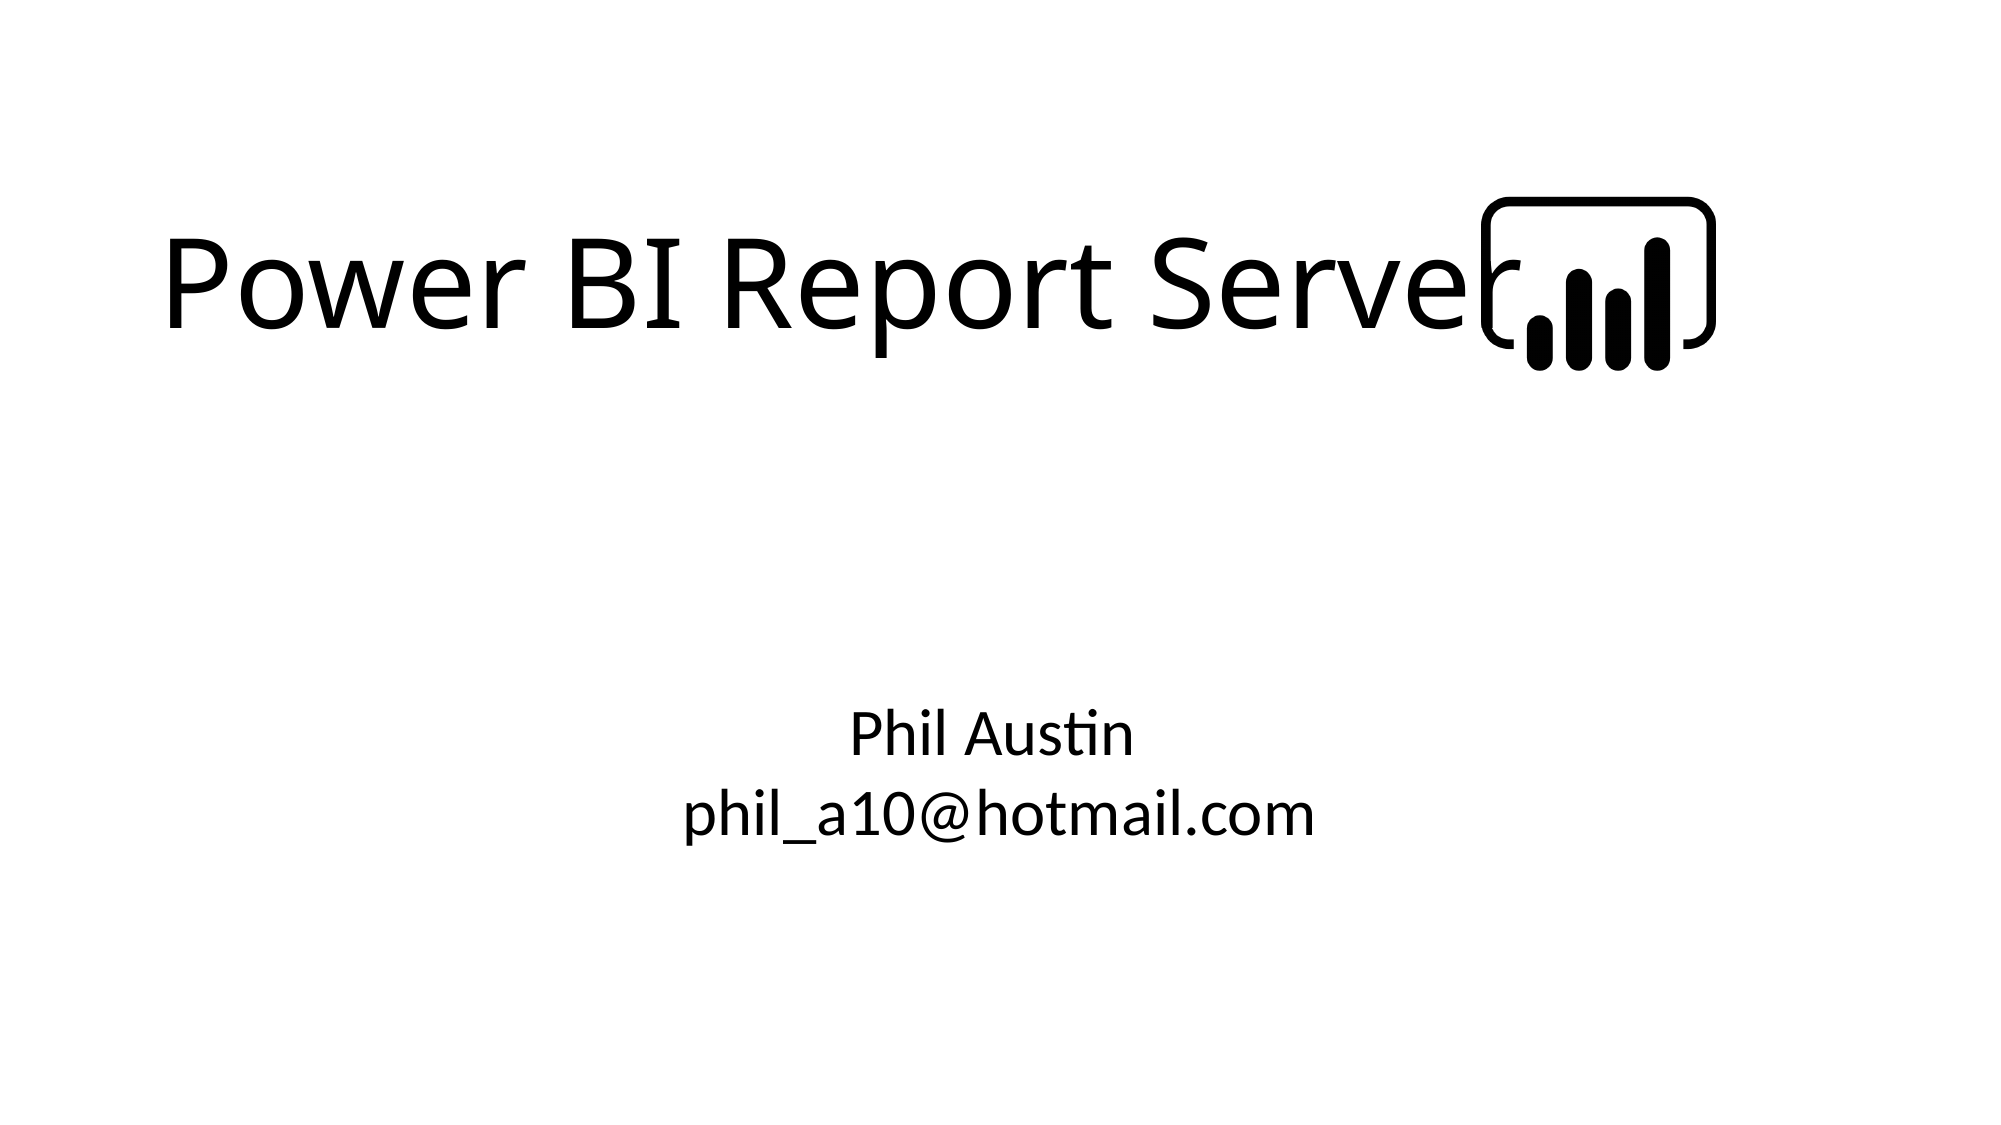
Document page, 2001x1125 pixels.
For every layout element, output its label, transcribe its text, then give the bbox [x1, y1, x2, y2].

text_box Phil Austin phil_a10@hotmail.com [667, 681, 1332, 856]
picture [1387, 55, 1816, 493]
title Power BI Report Server [91, 184, 1387, 364]
